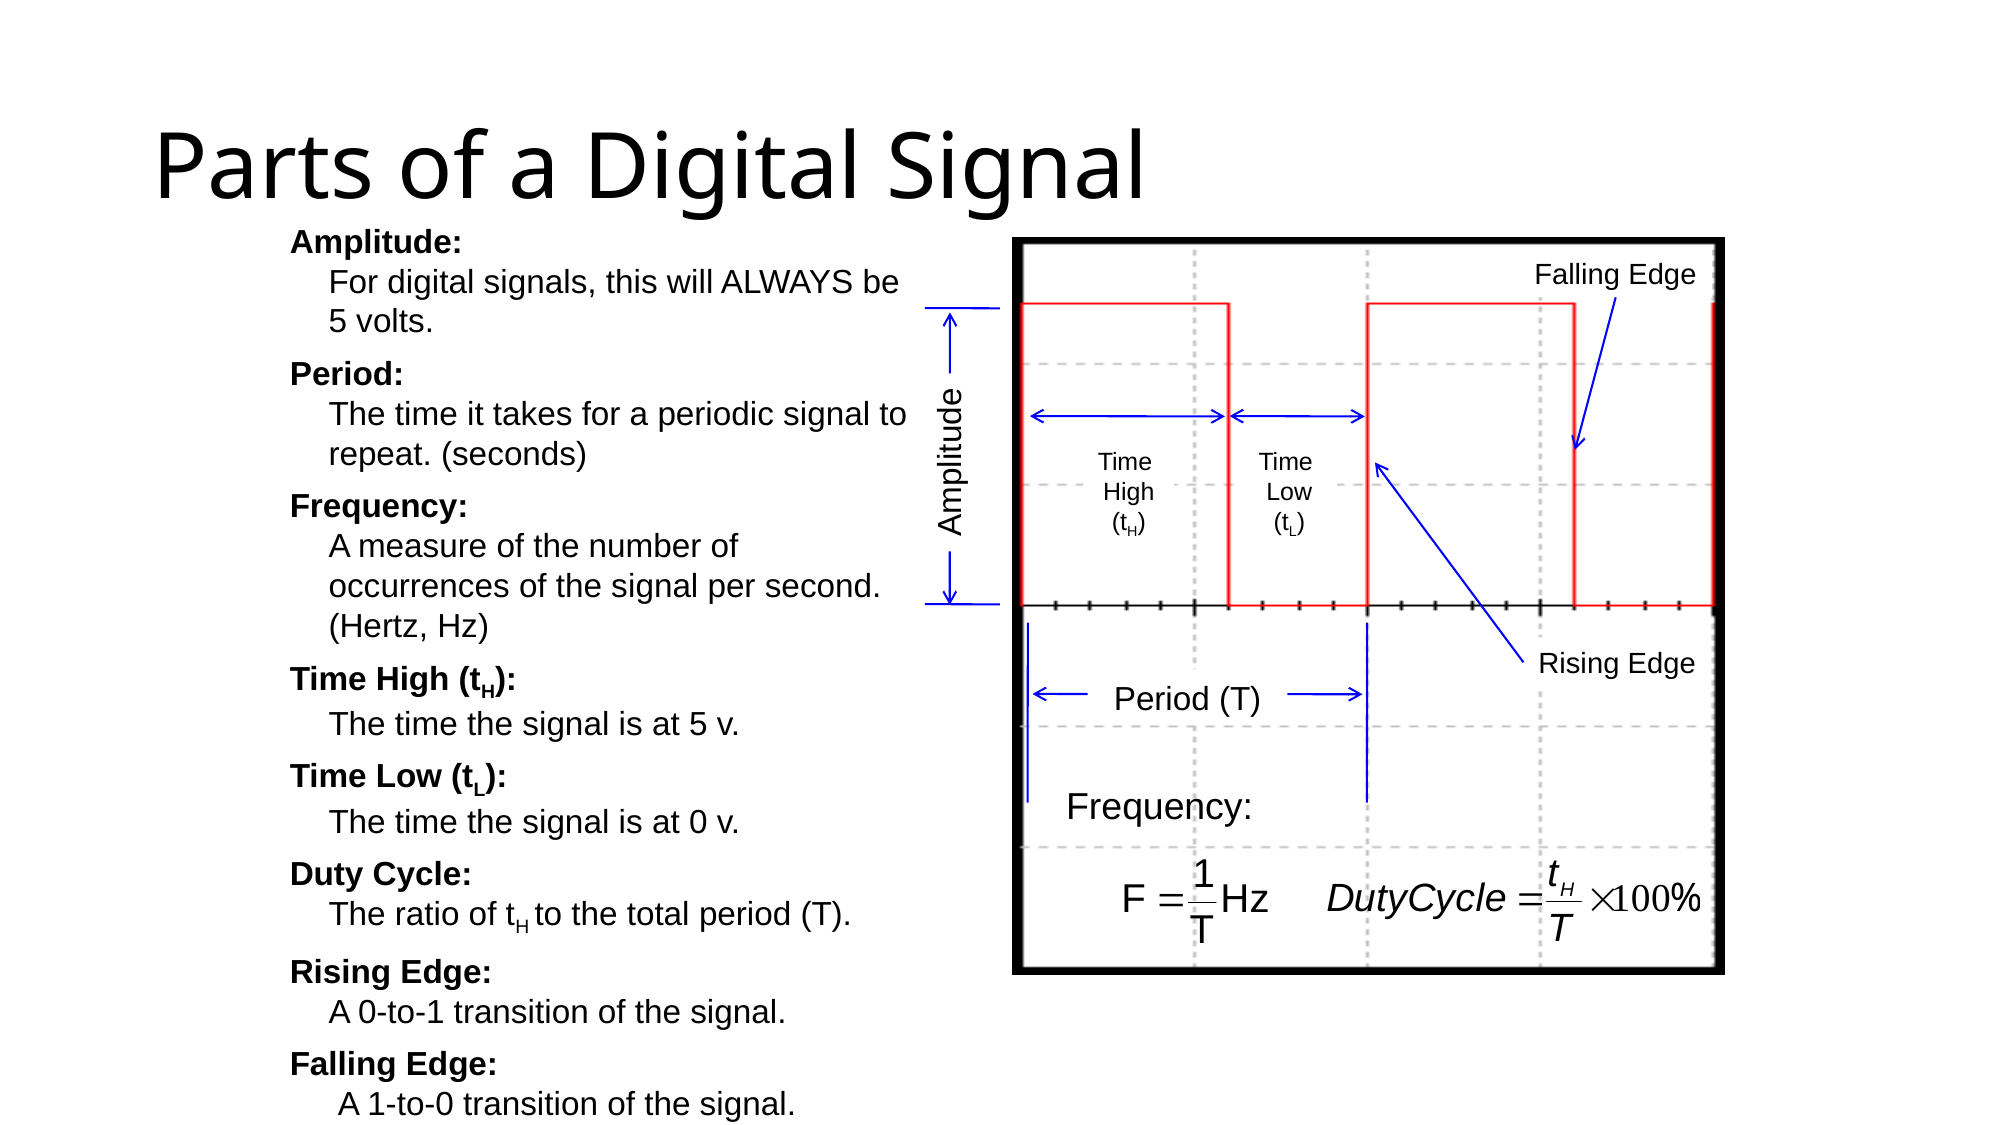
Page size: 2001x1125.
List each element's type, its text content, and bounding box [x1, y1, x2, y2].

text_box Amplitude [925, 373, 975, 458]
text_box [1374, 462, 1523, 663]
text_box Amplitude [925, 459, 975, 552]
picture [1012, 237, 1725, 975]
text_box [1323, 849, 1700, 948]
title Parts of a Digital Signal [137, 59, 1863, 278]
text_box Amplitude: For digital signals, this will ALWAYS be 5 volts. Period: The time it takes for a periodic signal to repeat. (seconds) Frequency: A measure of the number of occurrences of the signal per second. (Hertz, Hz) Time High (tH): The time the signal is at 5 v. Time Low (tL): The time the signal is at 0 v. Duty Cycle: The ratio of tH to the total period (T). Rising Edge: A 0-to-1 transition of the signal. Falling Edge: A 1-to-0 transition of the signal. [275, 212, 925, 1125]
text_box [1119, 849, 1275, 950]
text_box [1519, 353, 1672, 395]
